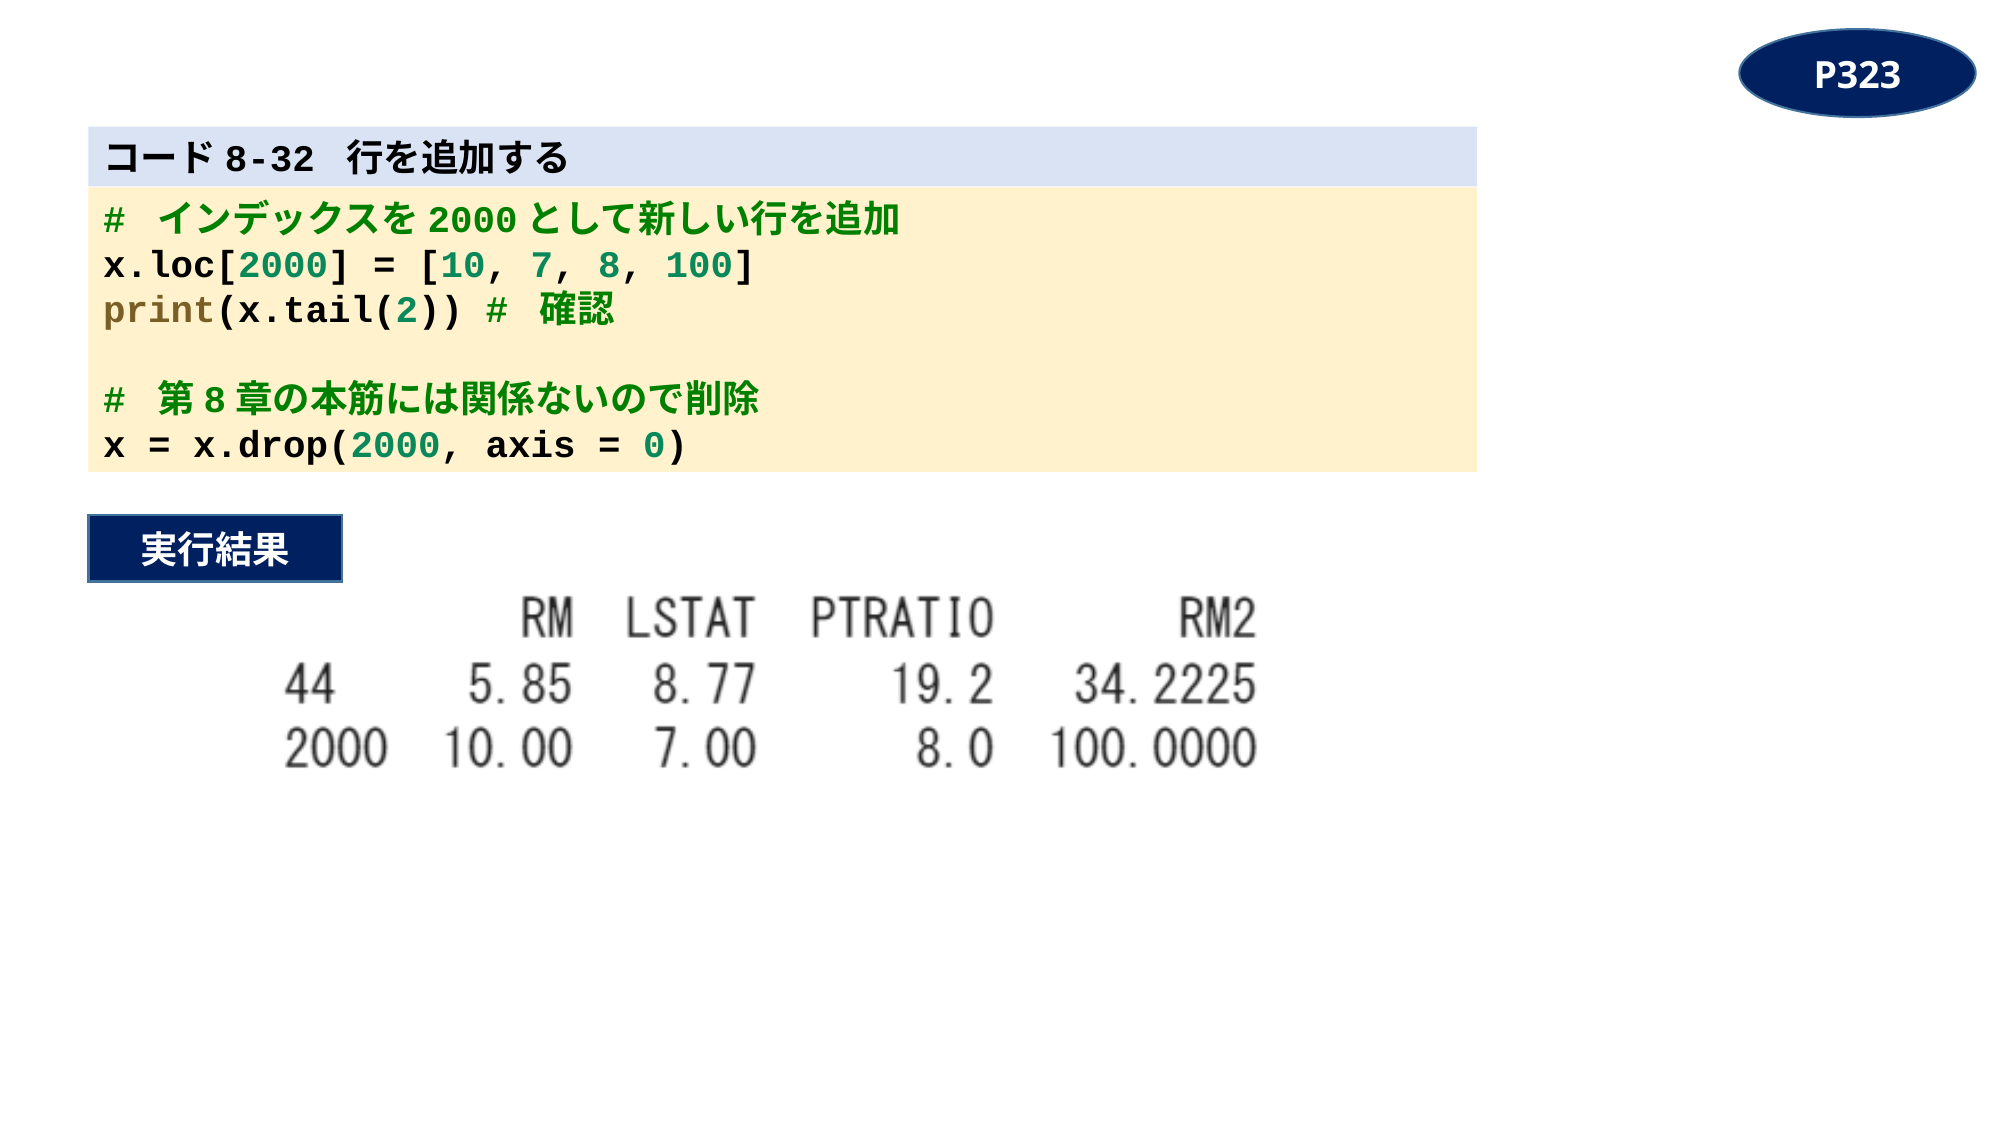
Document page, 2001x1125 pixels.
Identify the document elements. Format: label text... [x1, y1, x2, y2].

text_box コード8-32 行を追加する [88, 126, 1478, 187]
text_box 実行結果 [87, 514, 343, 583]
text_box P323 [1738, 28, 1977, 119]
text_box # インデックスを2000として新しい行を追加 x.loc[2000] = [10, 7, 8, 100] print(x.tail(2)) # 確認 # 第8章の本筋には関係ないので削除 x = x.drop(2000, axis = 0) [88, 187, 1478, 472]
picture [244, 565, 1321, 817]
